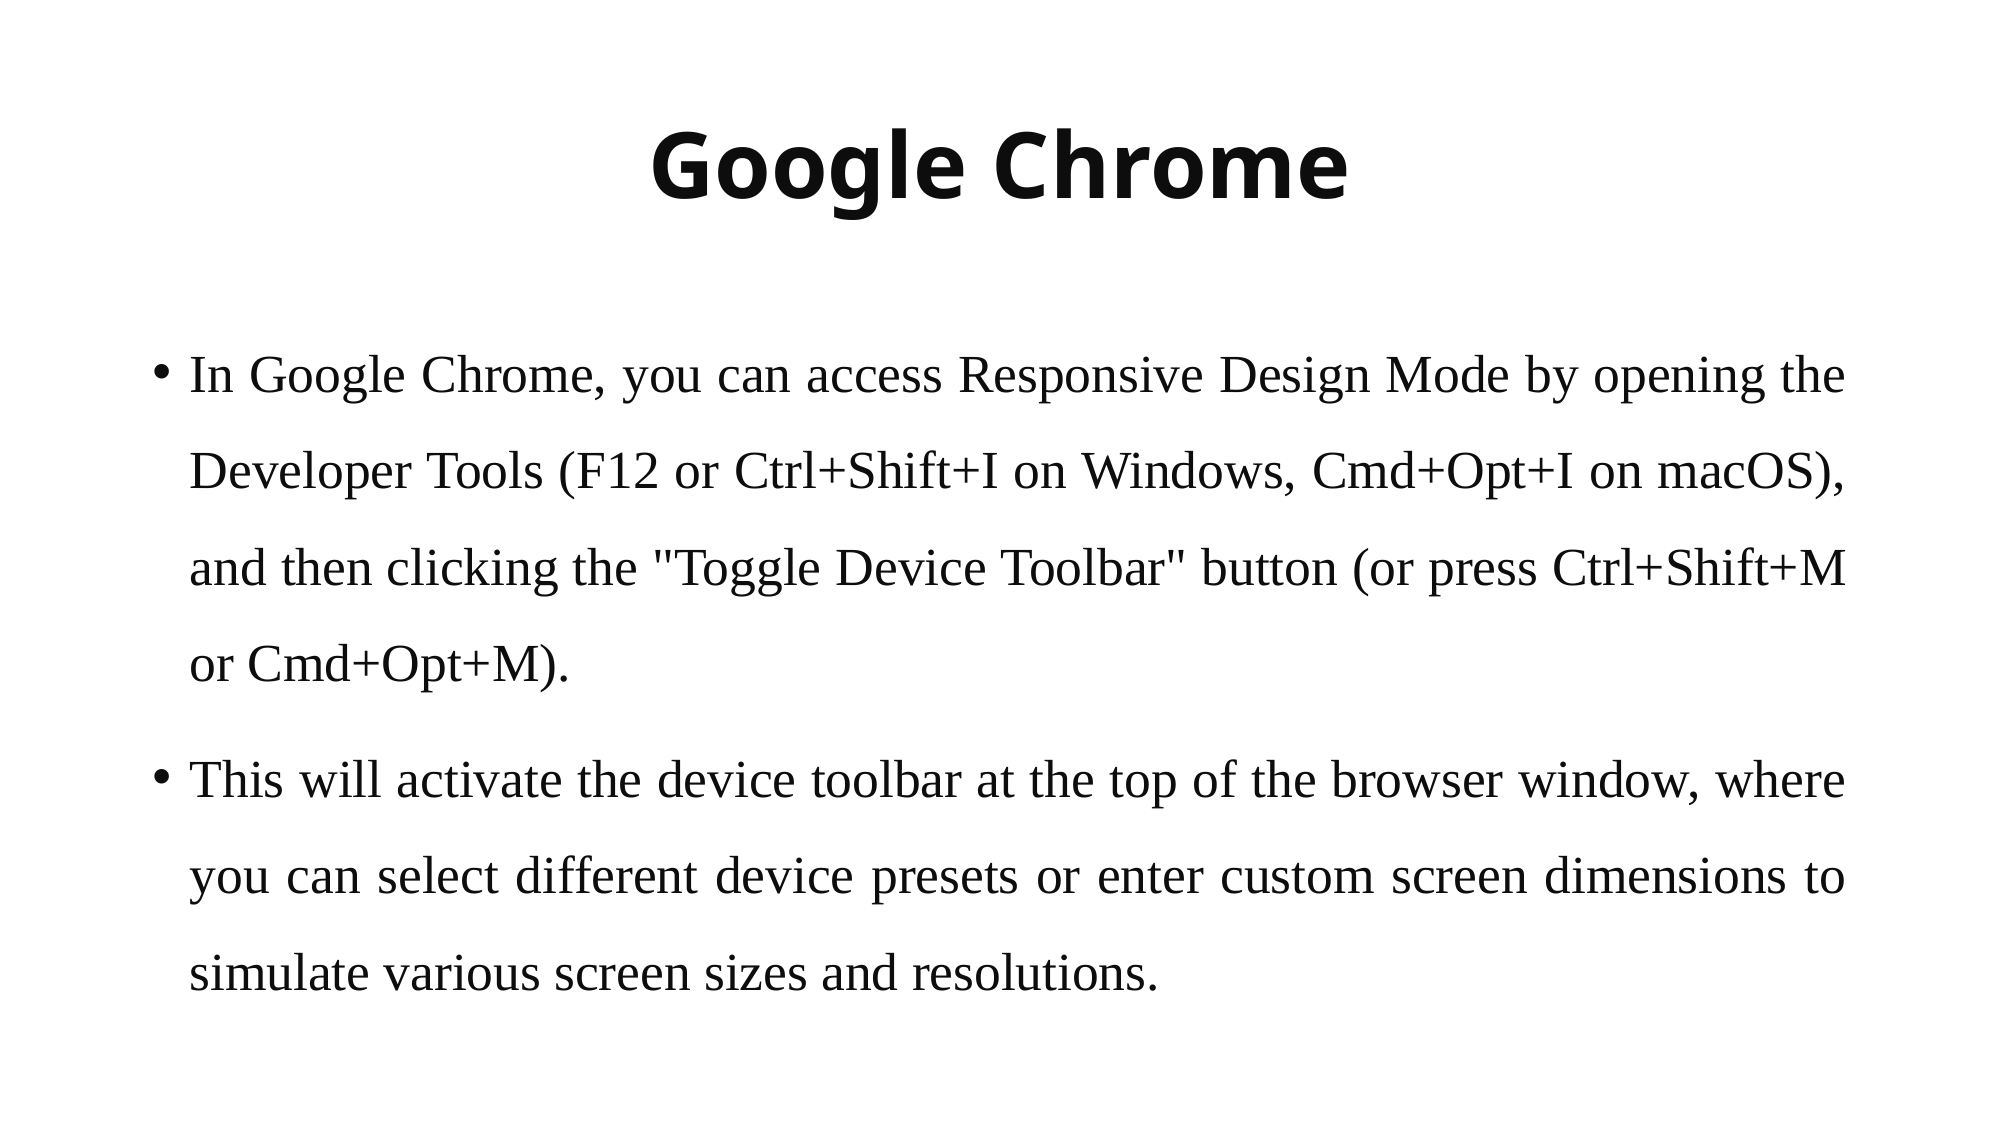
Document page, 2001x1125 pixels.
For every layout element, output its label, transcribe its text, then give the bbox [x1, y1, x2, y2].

list In Google Chrome, you can access Responsive Design Mode by opening the Developer Tools (F12 or Ctrl+Shift+I on Windows, Cmd+Opt+I on macOS), and then clicking the "Toggle Device Toolbar" button (or press Ctrl+Shift+M or Cmd+Opt+M). This will activate the device toolbar at the top of the browser window, where you can select different device presets or enter custom screen dimensions to simulate various screen sizes and resolutions. [137, 299, 1863, 1014]
title Google Chrome [137, 59, 1863, 278]
